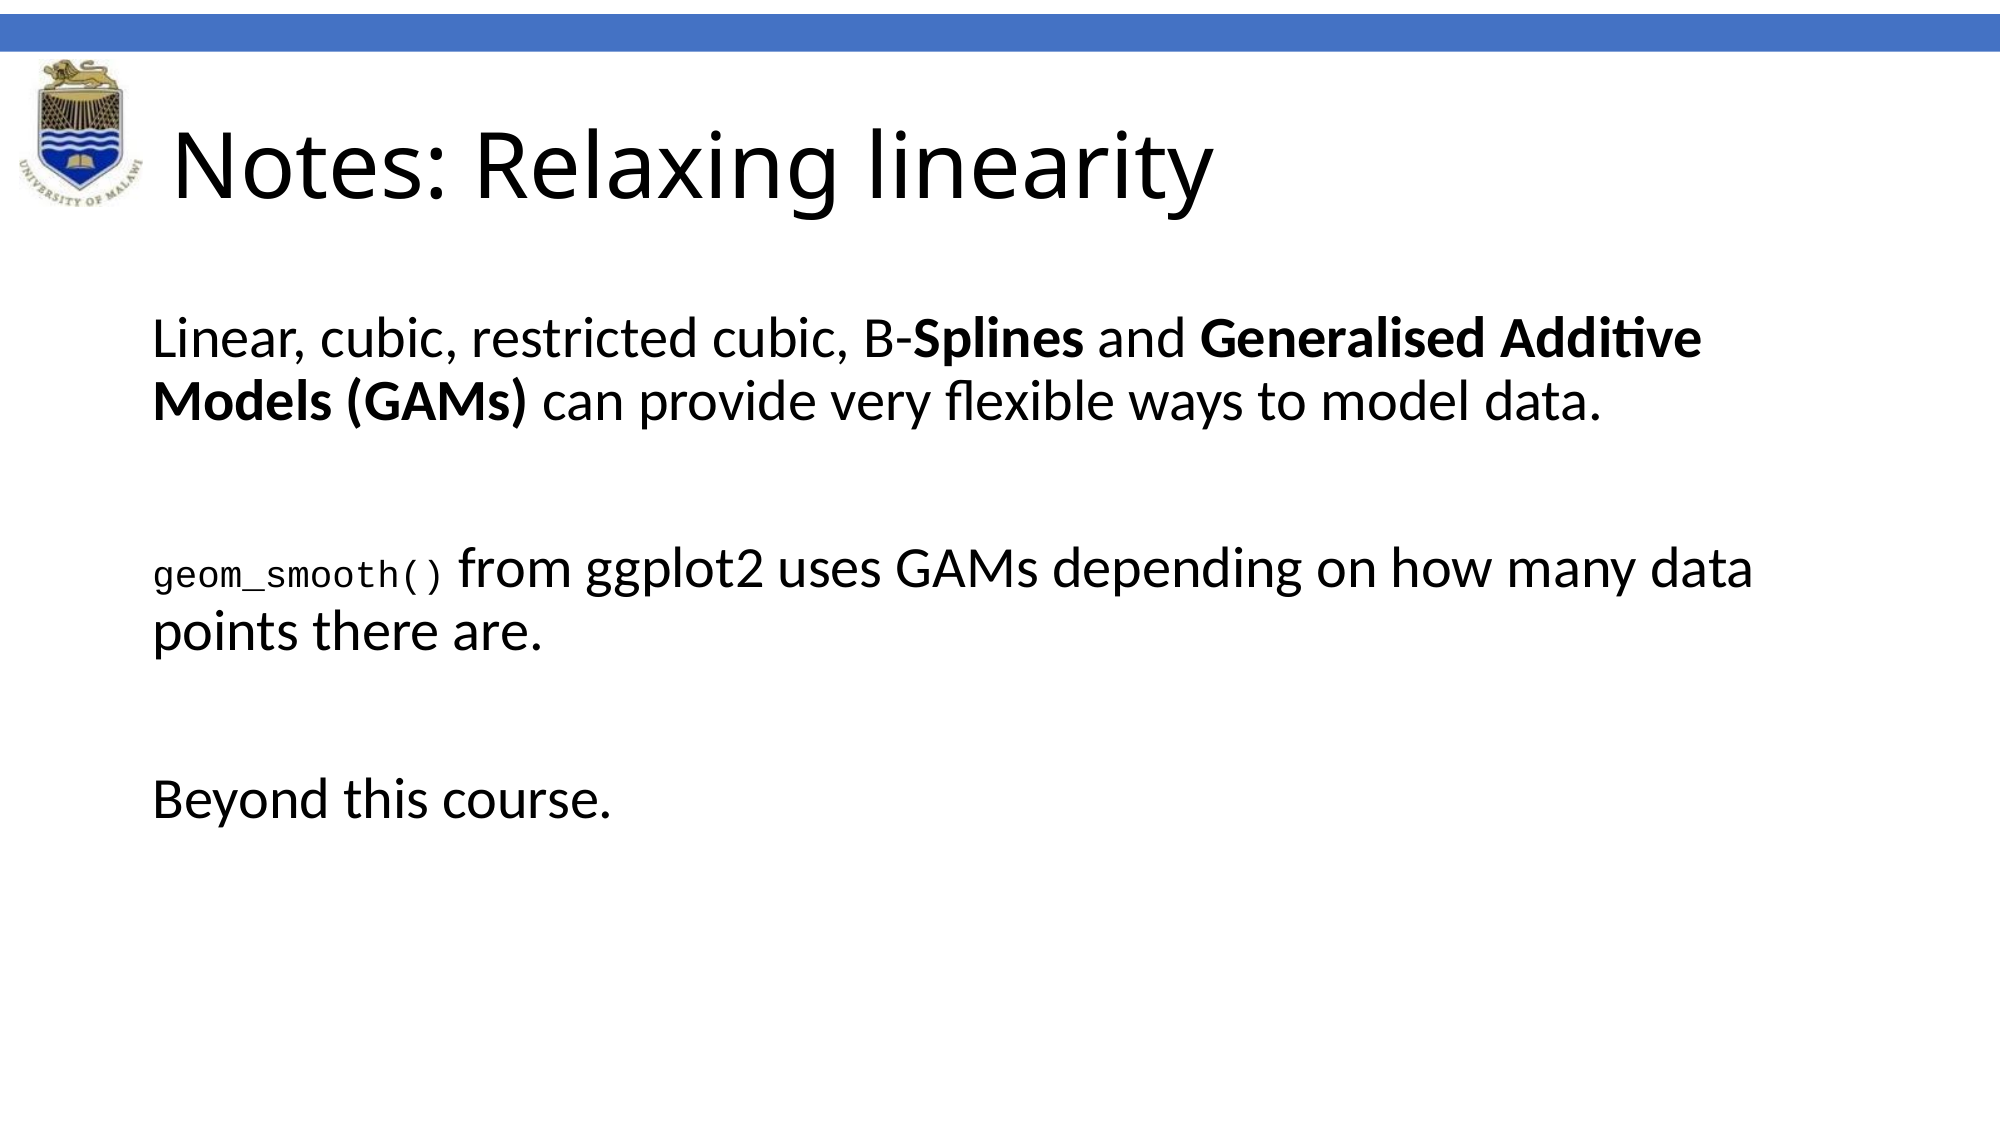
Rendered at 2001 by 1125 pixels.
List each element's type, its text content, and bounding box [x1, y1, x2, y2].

picture [19, 59, 143, 207]
title Notes: Relaxing linearity [155, 59, 1851, 278]
